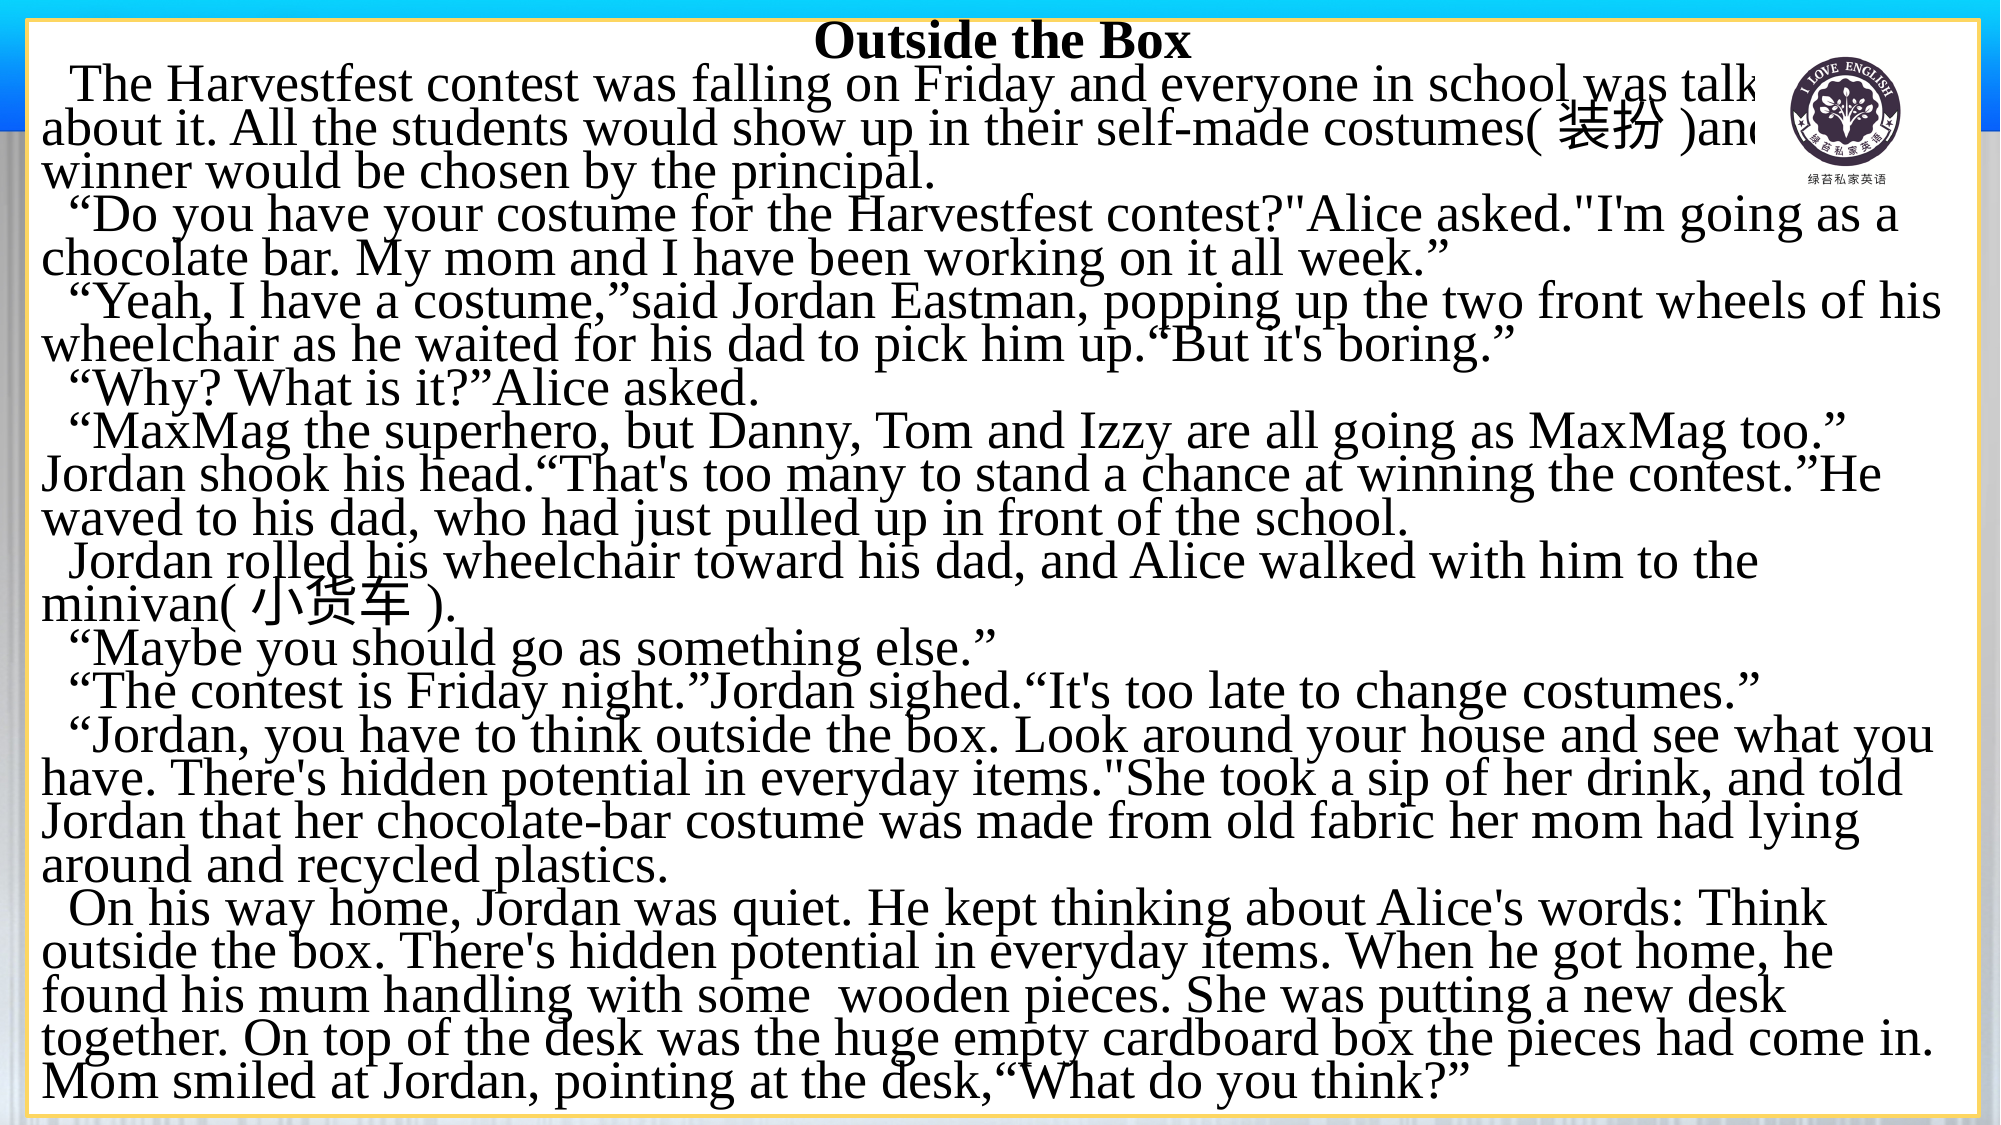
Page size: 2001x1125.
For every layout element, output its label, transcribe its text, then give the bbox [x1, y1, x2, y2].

picture [1755, 34, 1947, 198]
picture [0, 51, 2000, 1125]
text_box Outside the Box The Harvestfest contest was falling on Friday and everyone in school was talking about it. All the students would show up in their self-made costumes(装扮)and a winner would be chosen by the principal. “Do you have your costume for the Harvestfest contest?"Alice asked."I'm going as a chocolate bar. My mom and I have been working on it all week.” “Yeah, I have a costume,”said Jordan Eastman, popping up the two front wheels of his wheelchair as he waited for his dad to pick him up.“But it's boring.” “Why? What is it?”Alice asked. “MaxMag the superhero, but Danny, Tom and Izzy are all going as MaxMag too.” Jordan shook his head.“That's too many to stand a chance at winning the contest.”He waved to his dad, who had just pulled up in front of the school. Jordan rolled his wheelchair toward his dad, and Alice walked with him to the minivan(小货车). “Maybe you should go as something else.” “The contest is Friday night.”Jordan sighed.“It's too late to change costumes.” “Jordan, you have to think outside the box. Look around your house and see what you have. There's hidden potential in everyday items."She took a sip of her drink, and told Jordan that her chocolate-bar costume was made from old fabric her mom had lying around and recycled plastics. On his way home, Jordan was quiet. He kept thinking about Alice's words: Think outside the box. There's hidden potential in everyday items. When he got home, he found his mum handling with some wooden pieces. She was putting a new desk together. On top of the desk was the huge empty cardboard box the pieces had come in. Mom smiled at Jordan, pointing at the desk,“What do you think?” [25, 18, 1981, 1118]
